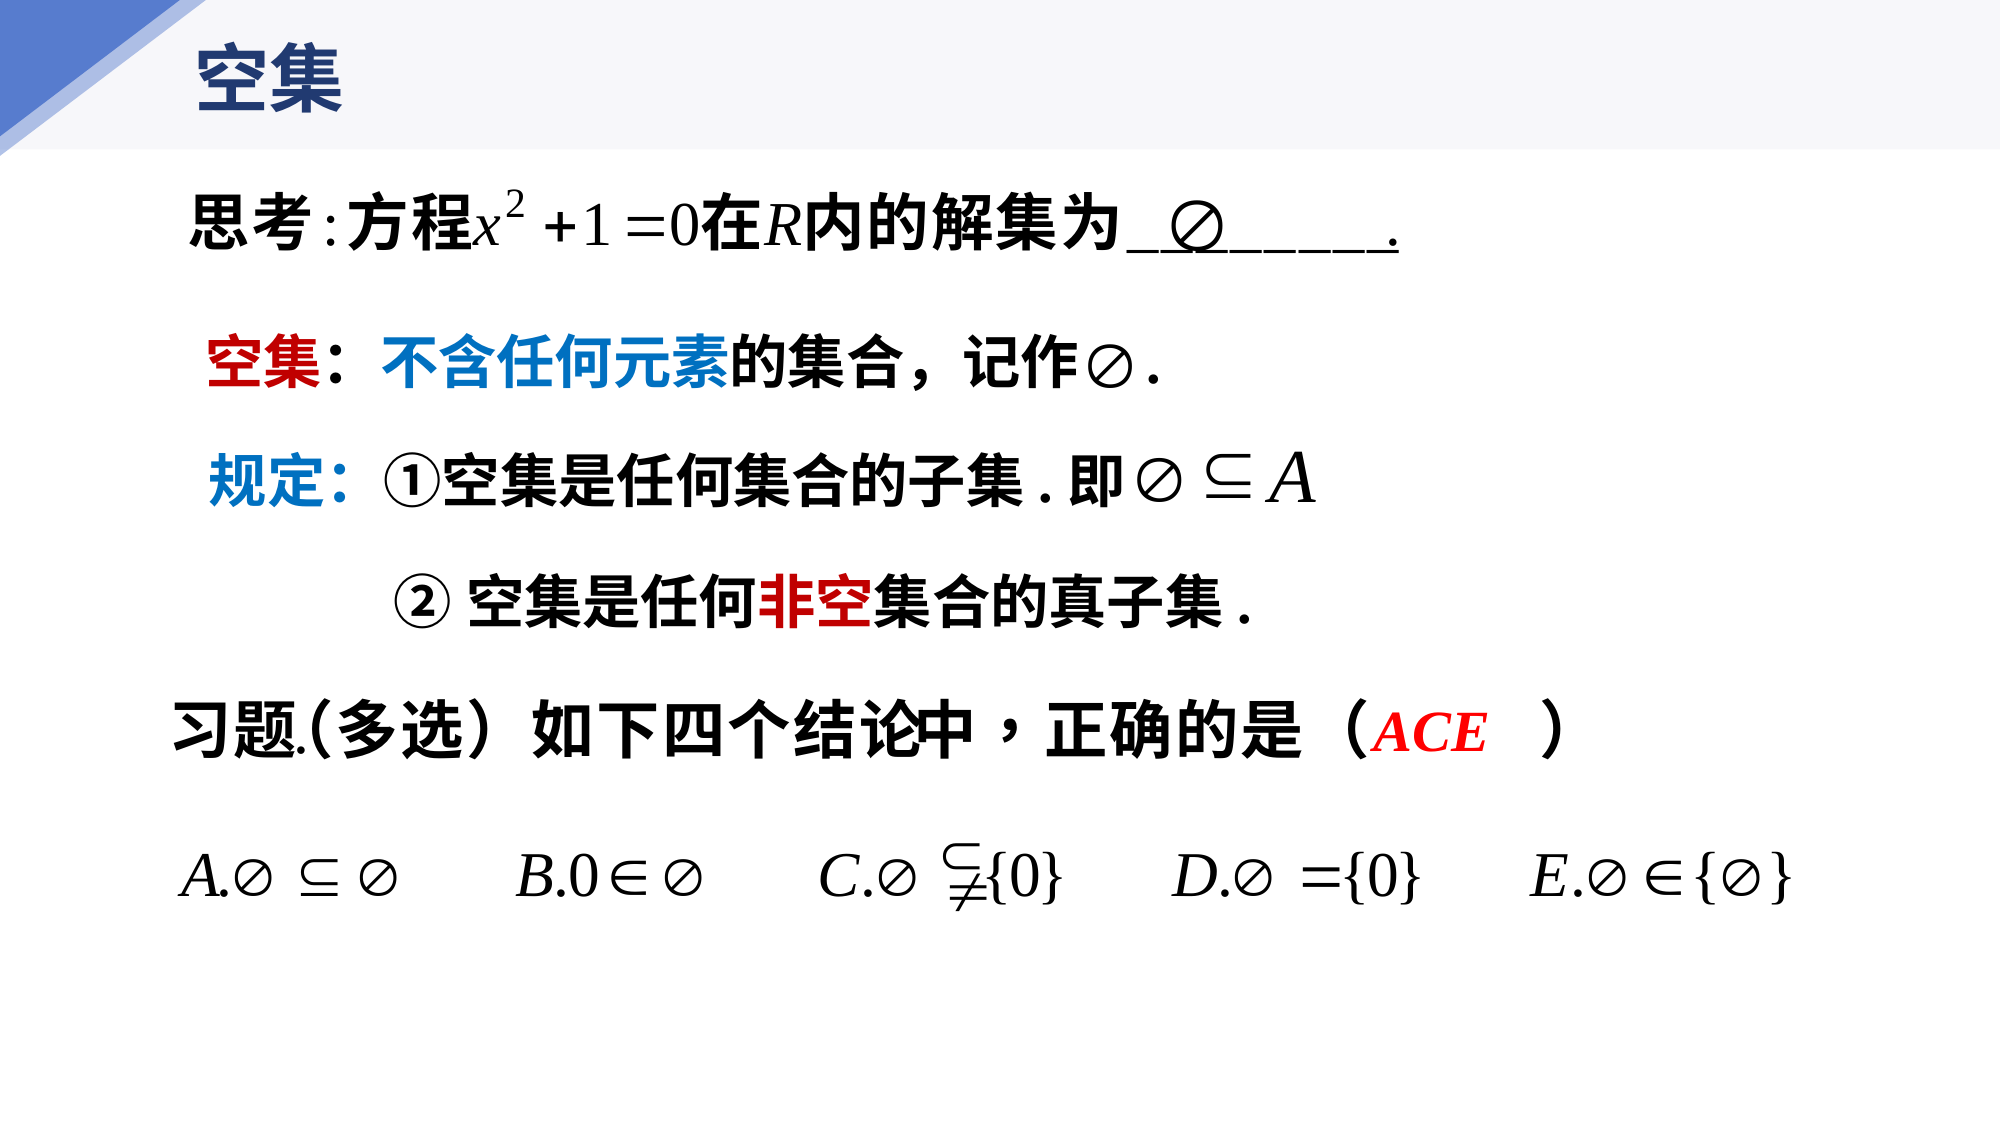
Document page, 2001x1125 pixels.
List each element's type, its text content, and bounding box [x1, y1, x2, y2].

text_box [1151, 170, 1247, 274]
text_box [1247, 172, 1409, 272]
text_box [179, 172, 1151, 272]
text_box ②空集是任何非空集合的真子集. [379, 550, 1514, 643]
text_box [0, 0, 206, 157]
text_box 空集 [206, 26, 1703, 127]
text_box 规定：①空集是任何集合的子集.即 [194, 429, 1431, 522]
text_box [194, 317, 1172, 403]
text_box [167, 685, 1804, 962]
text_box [1124, 439, 1324, 520]
